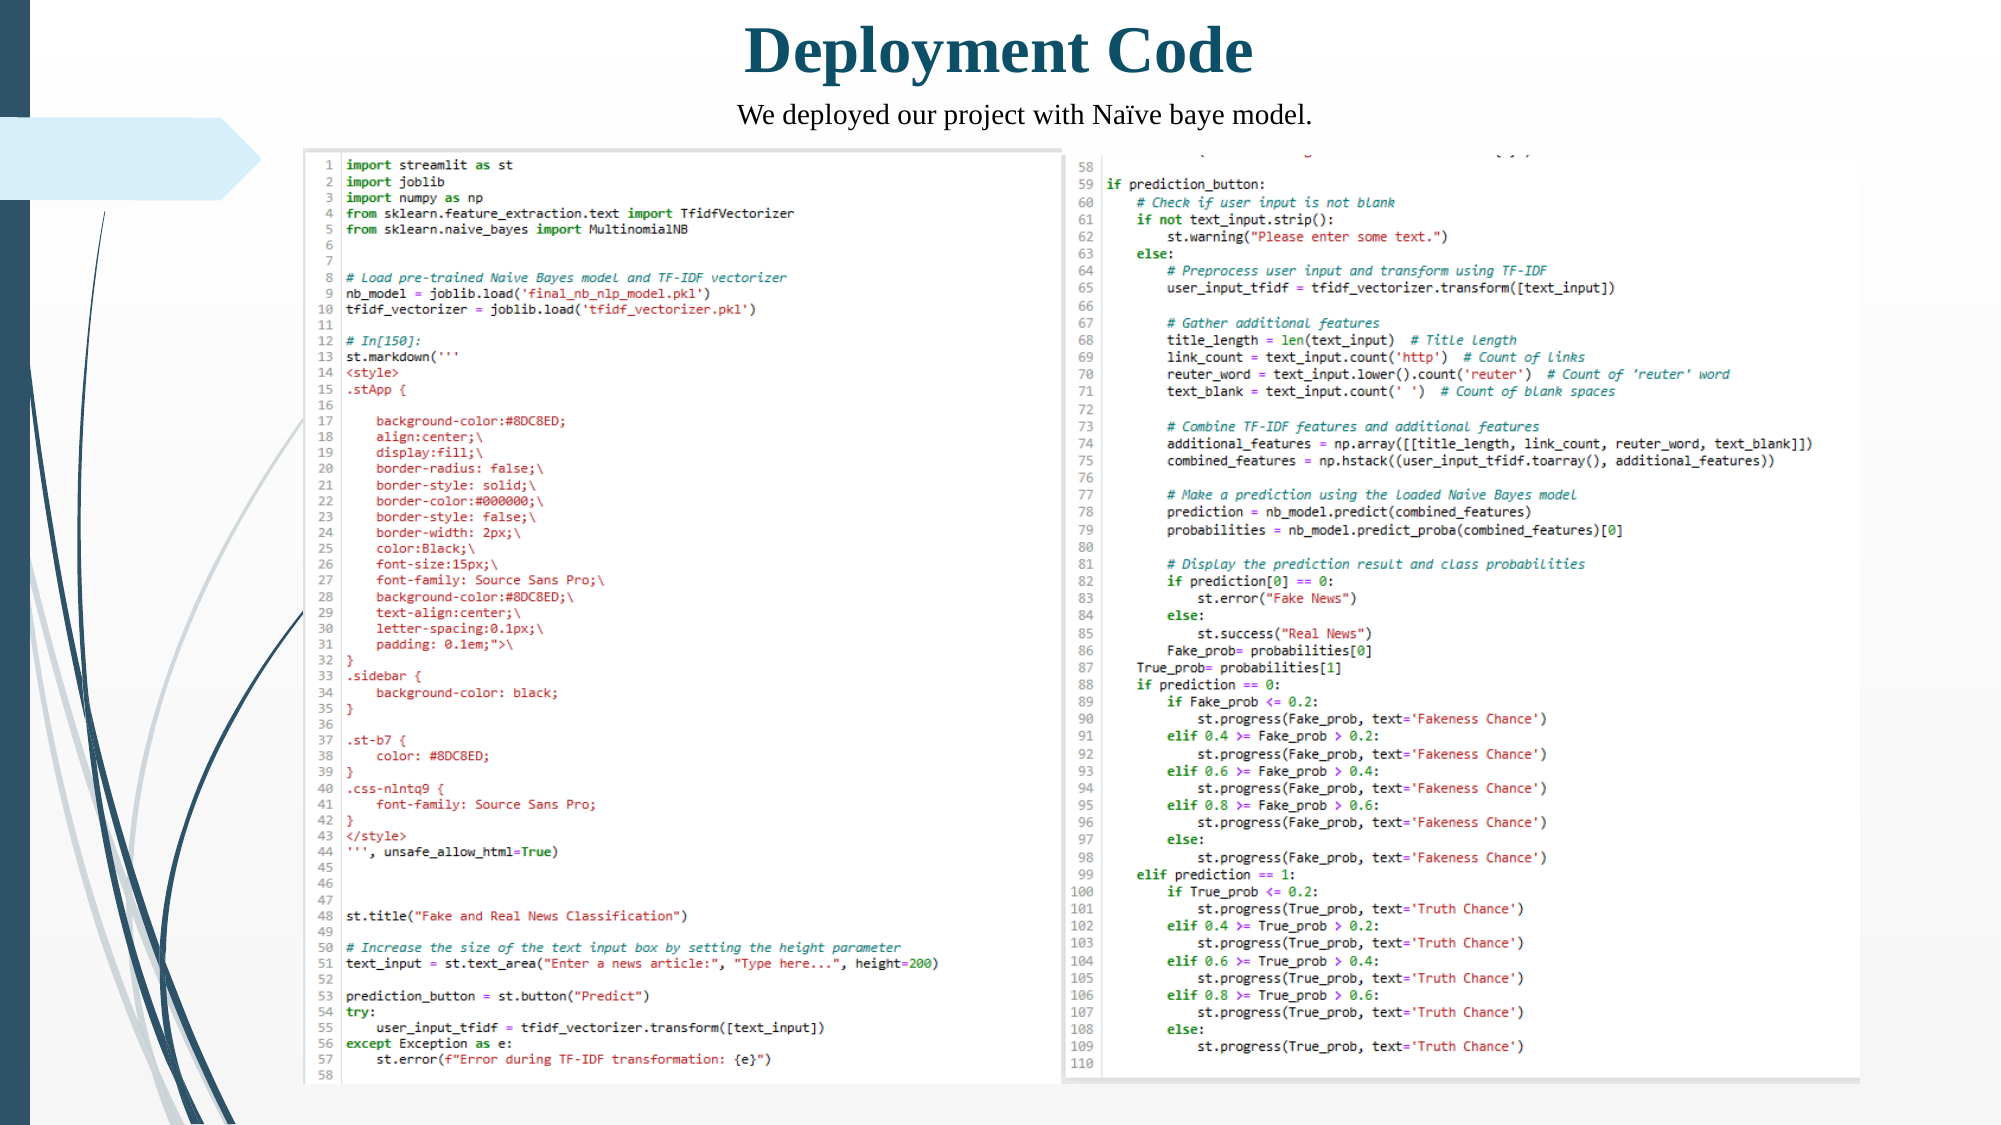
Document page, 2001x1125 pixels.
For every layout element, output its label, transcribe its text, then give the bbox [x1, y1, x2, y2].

picture [303, 148, 1860, 1085]
text_box Deployment Code [650, 0, 1350, 94]
text_box We deployed our project with Naïve baye model. [722, 88, 1405, 138]
